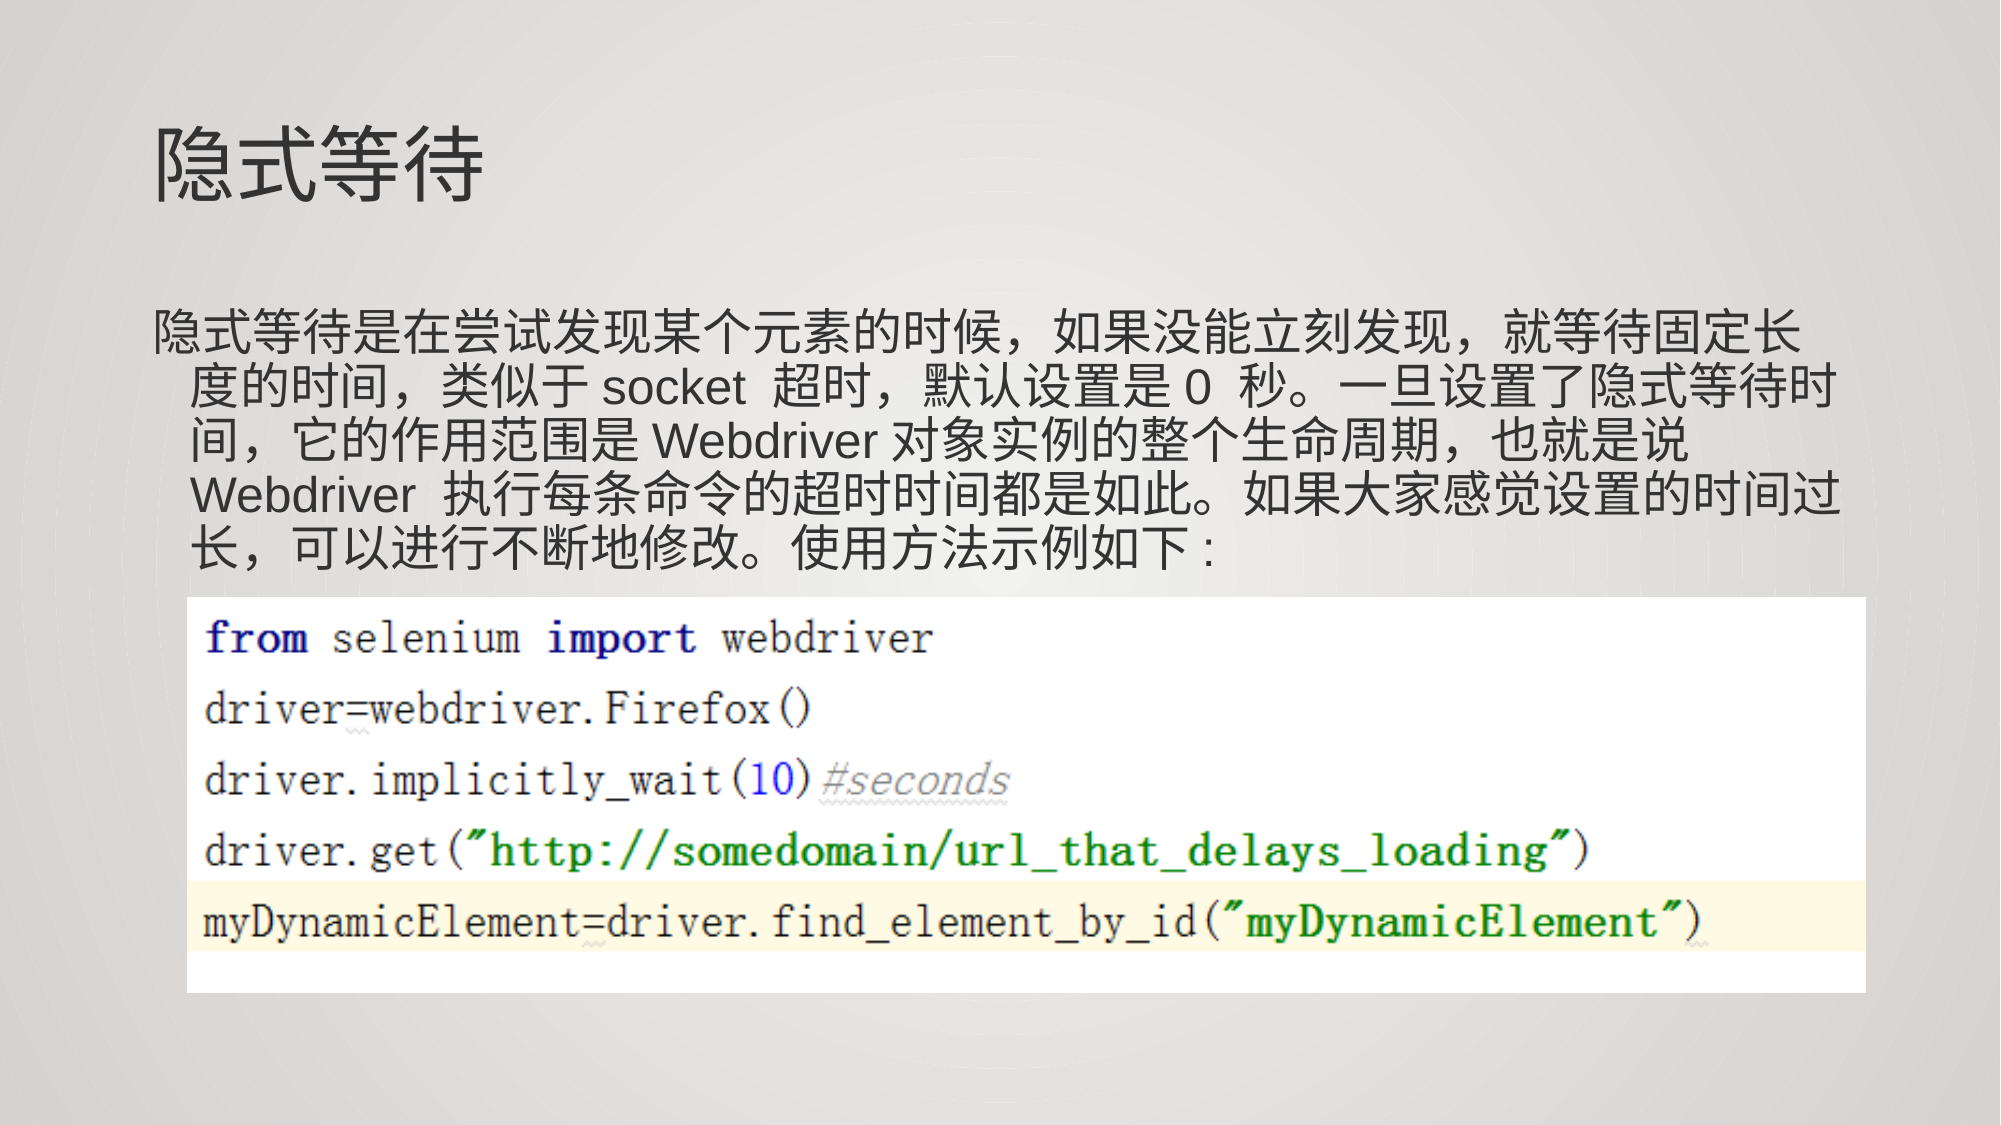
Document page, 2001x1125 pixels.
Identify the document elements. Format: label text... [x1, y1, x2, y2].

list 隐式等待是在尝试发现某个元素的时候，如果没能立刻发现，就等待固定长度的时间，类似于socket 超时，默认设置是0 秒。一旦设置了隐式等待时间，它的作用范围是Webdriver对象实例的整个生命周期，也就是说Webdriver 执行每条命令的超时时间都是如此。如果大家感觉设置的时间过长，可以进行不断地修改。使用方法示例如下: [137, 299, 1863, 1014]
picture [187, 597, 1866, 993]
title 隐式等待 [137, 59, 1863, 278]
